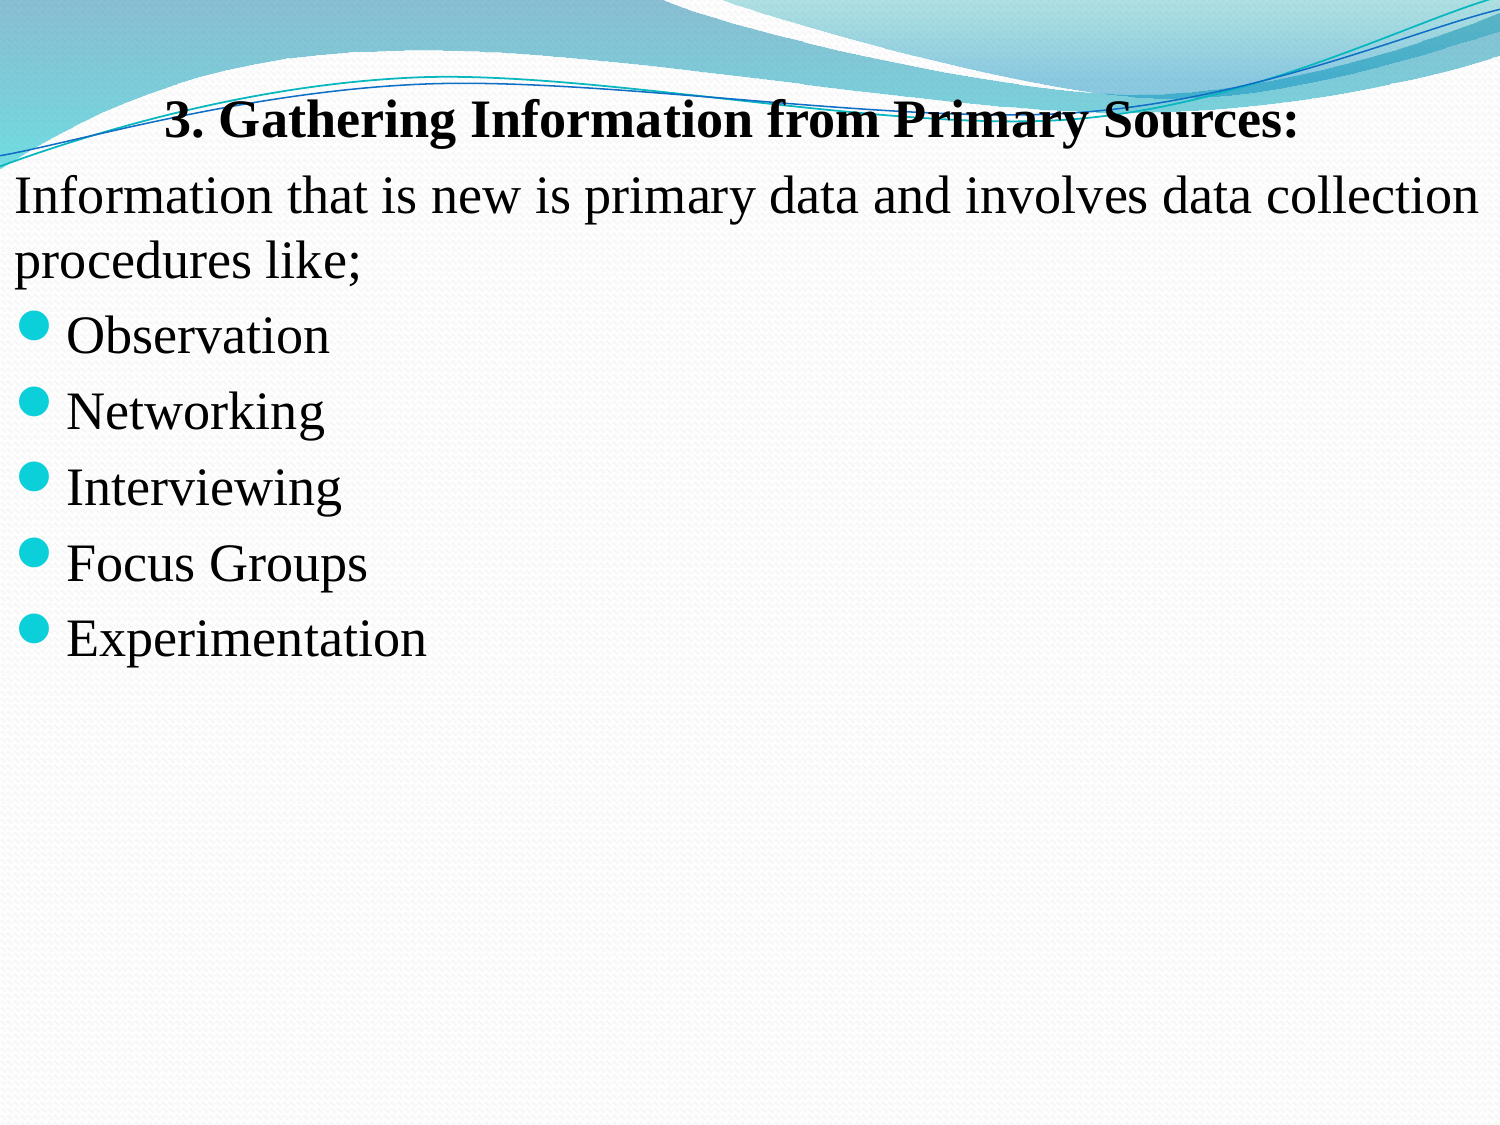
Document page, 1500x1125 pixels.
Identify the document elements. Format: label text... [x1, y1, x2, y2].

list 3. Gathering Information from Primary Sources: Information that is new is primary data and involves data collection procedures like; Observation Networking Interviewing Focus Groups Experimentation [0, 0, 1500, 1125]
